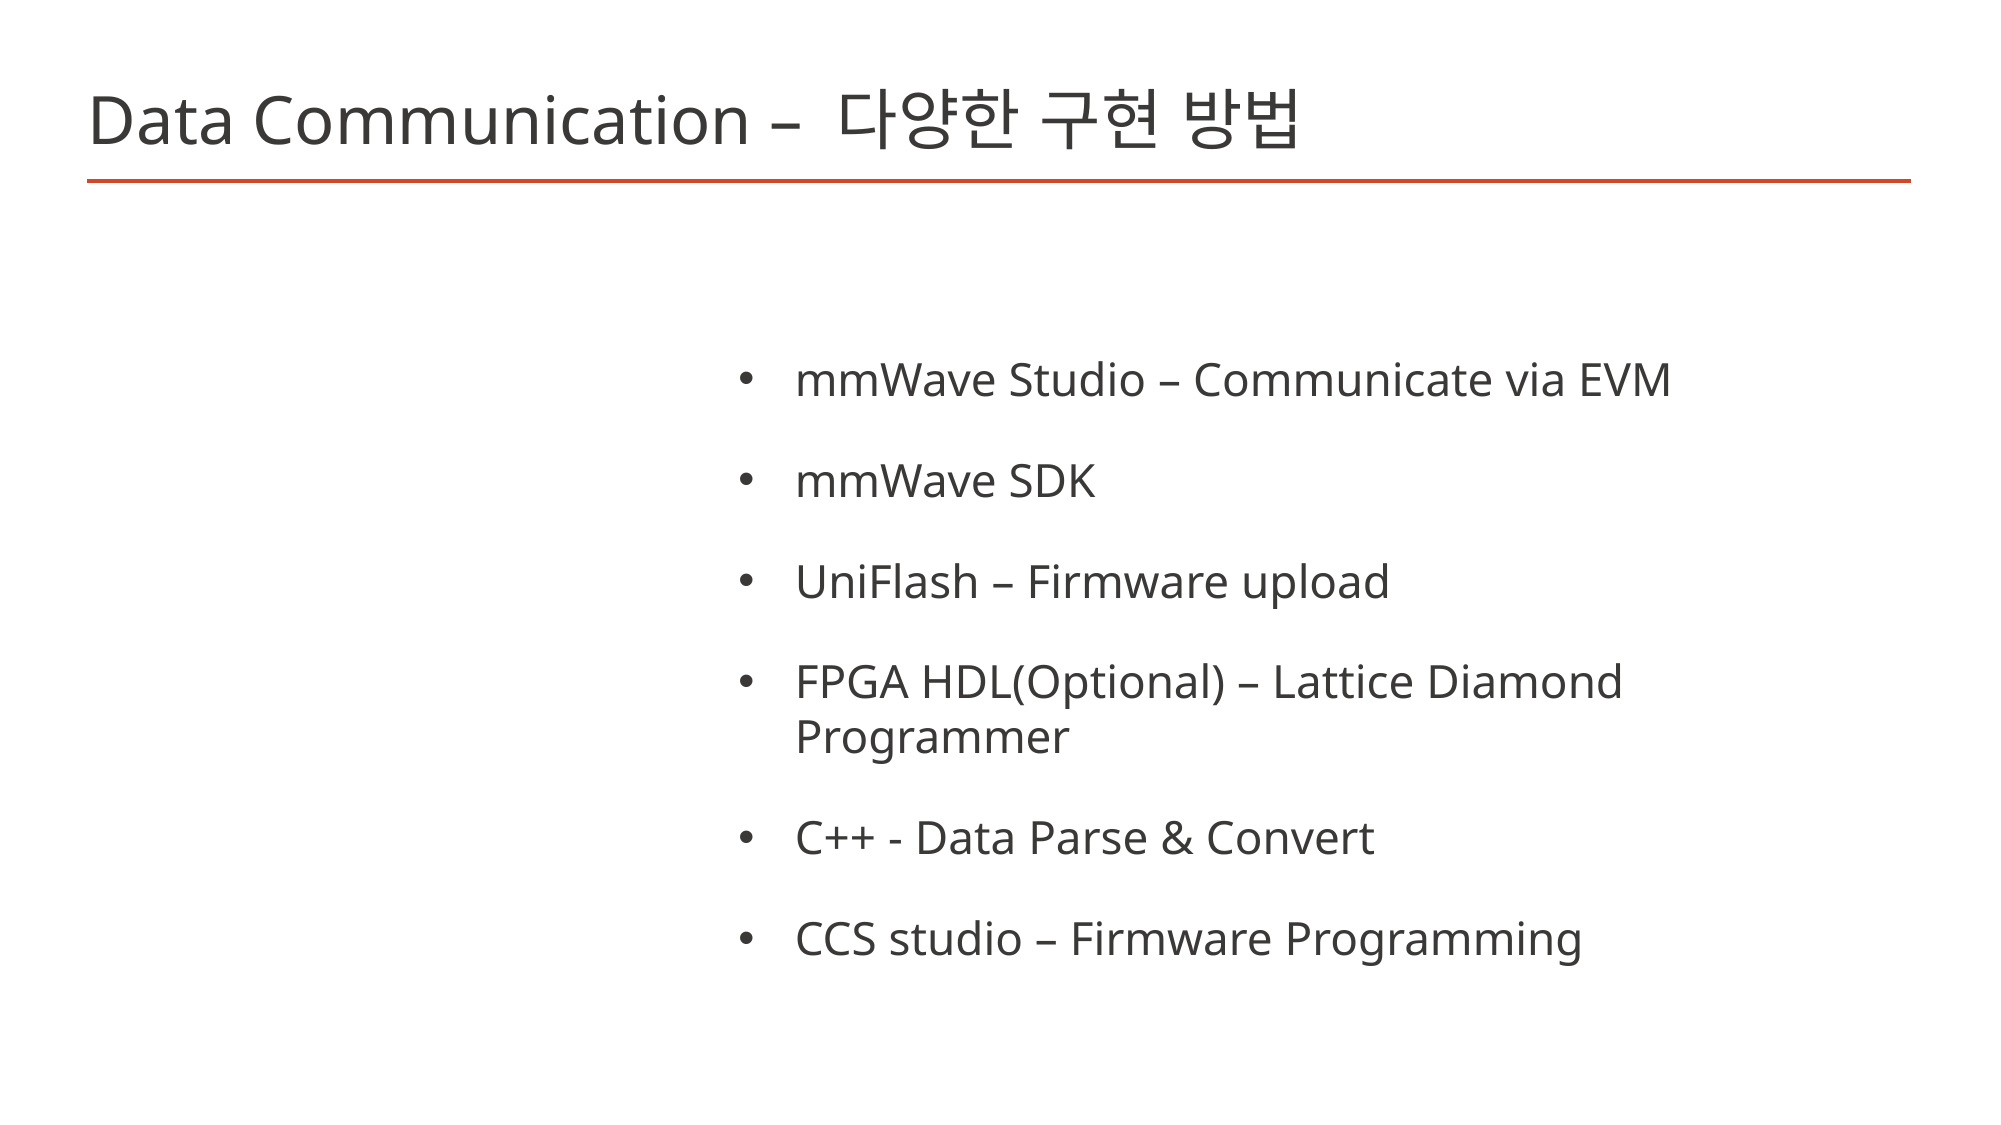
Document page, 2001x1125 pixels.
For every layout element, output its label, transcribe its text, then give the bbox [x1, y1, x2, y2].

title Data Communication – 다양한 구현 방법 [72, 70, 1912, 163]
text_box mmWave Studio – Communicate via EVM mmWave SDK UniFlash – Firmware upload FPGA HDL(Optional) – Lattice Diamond Programmer C++ - Data Parse & Convert CCS studio – Firmware Programming [723, 343, 1895, 934]
